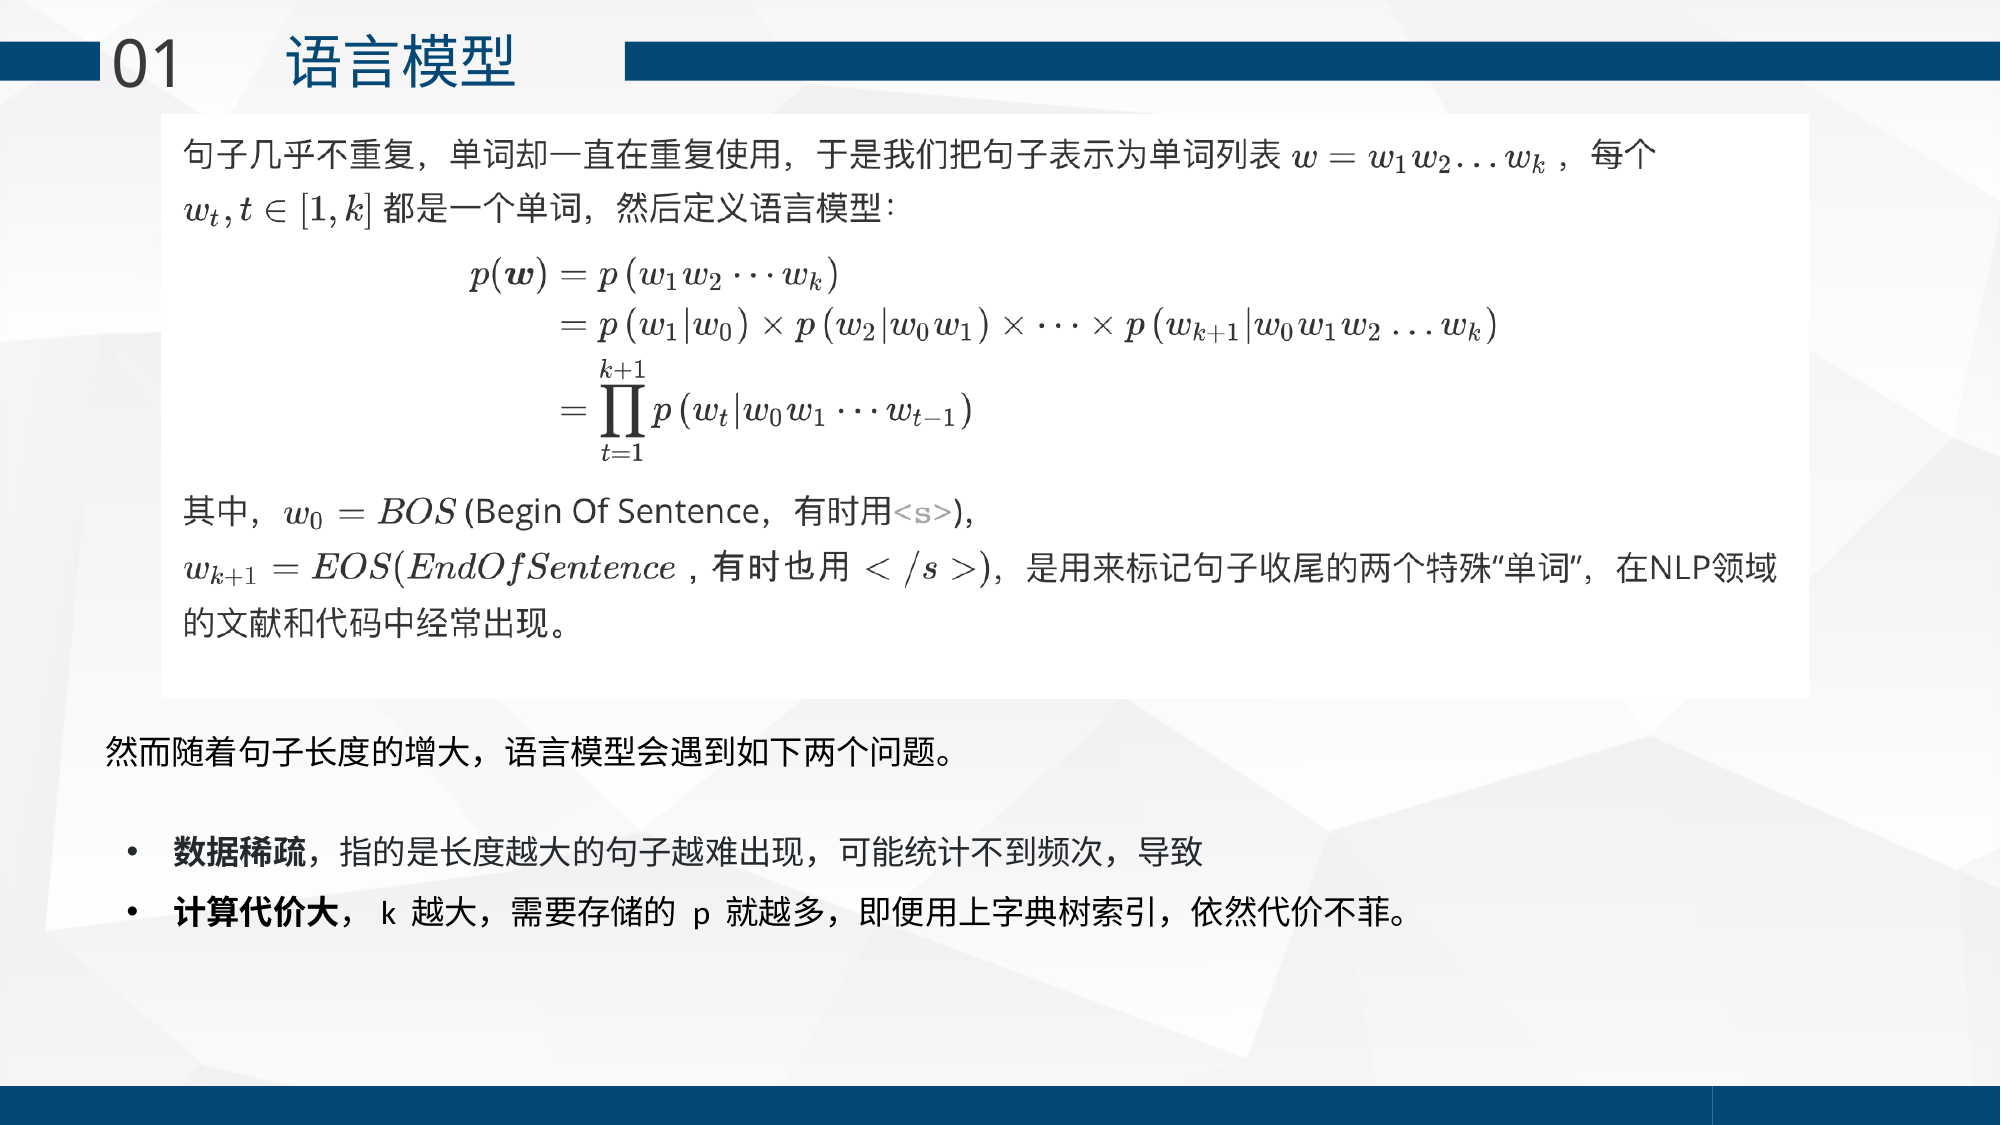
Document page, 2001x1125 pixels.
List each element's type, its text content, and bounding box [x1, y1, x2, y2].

picture [0, 0, 2001, 1125]
text_box 然而随着句子长度的增大，语言模型会遇到如下两个问题。 [90, 723, 1594, 779]
text_box [0, 41, 90, 82]
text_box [90, 13, 672, 110]
text_box [1713, 1085, 2000, 1125]
text_box [672, 41, 2000, 82]
text_box [0, 1085, 1713, 1125]
